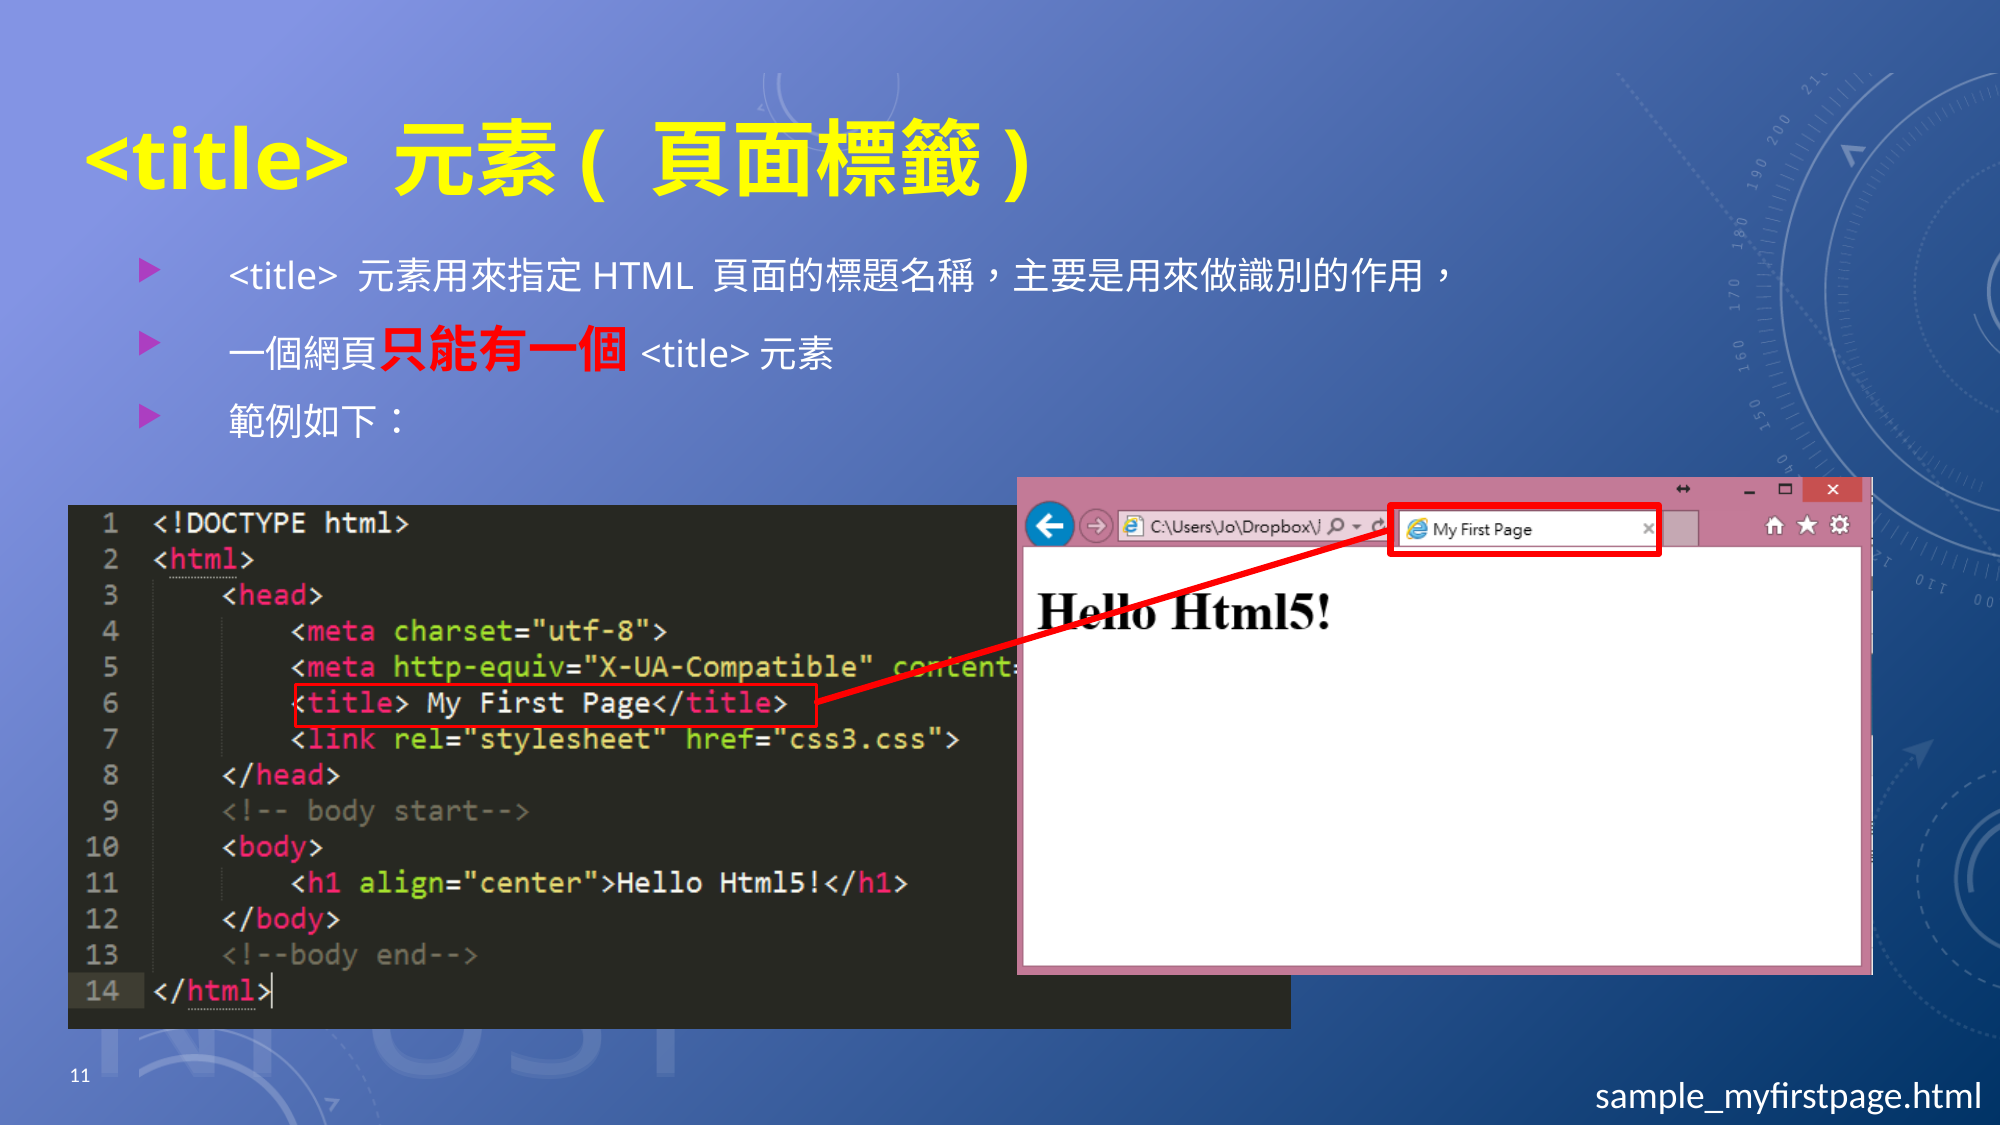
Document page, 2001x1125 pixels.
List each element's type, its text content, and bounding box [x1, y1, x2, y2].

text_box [816, 529, 1391, 703]
picture [68, 73, 2001, 1125]
text_box sample_myfirstpage.html [1580, 1063, 1998, 1124]
title <title> 元素( 頁面標籤) [68, 41, 1612, 272]
slide_number 11 [14, 1043, 106, 1106]
text_box <title> 元素用來指定HTML 頁面的標題名稱，主要是用來做識別的作用， 一個網頁只能有一個<title>元素 範例如下： [121, 244, 1590, 505]
